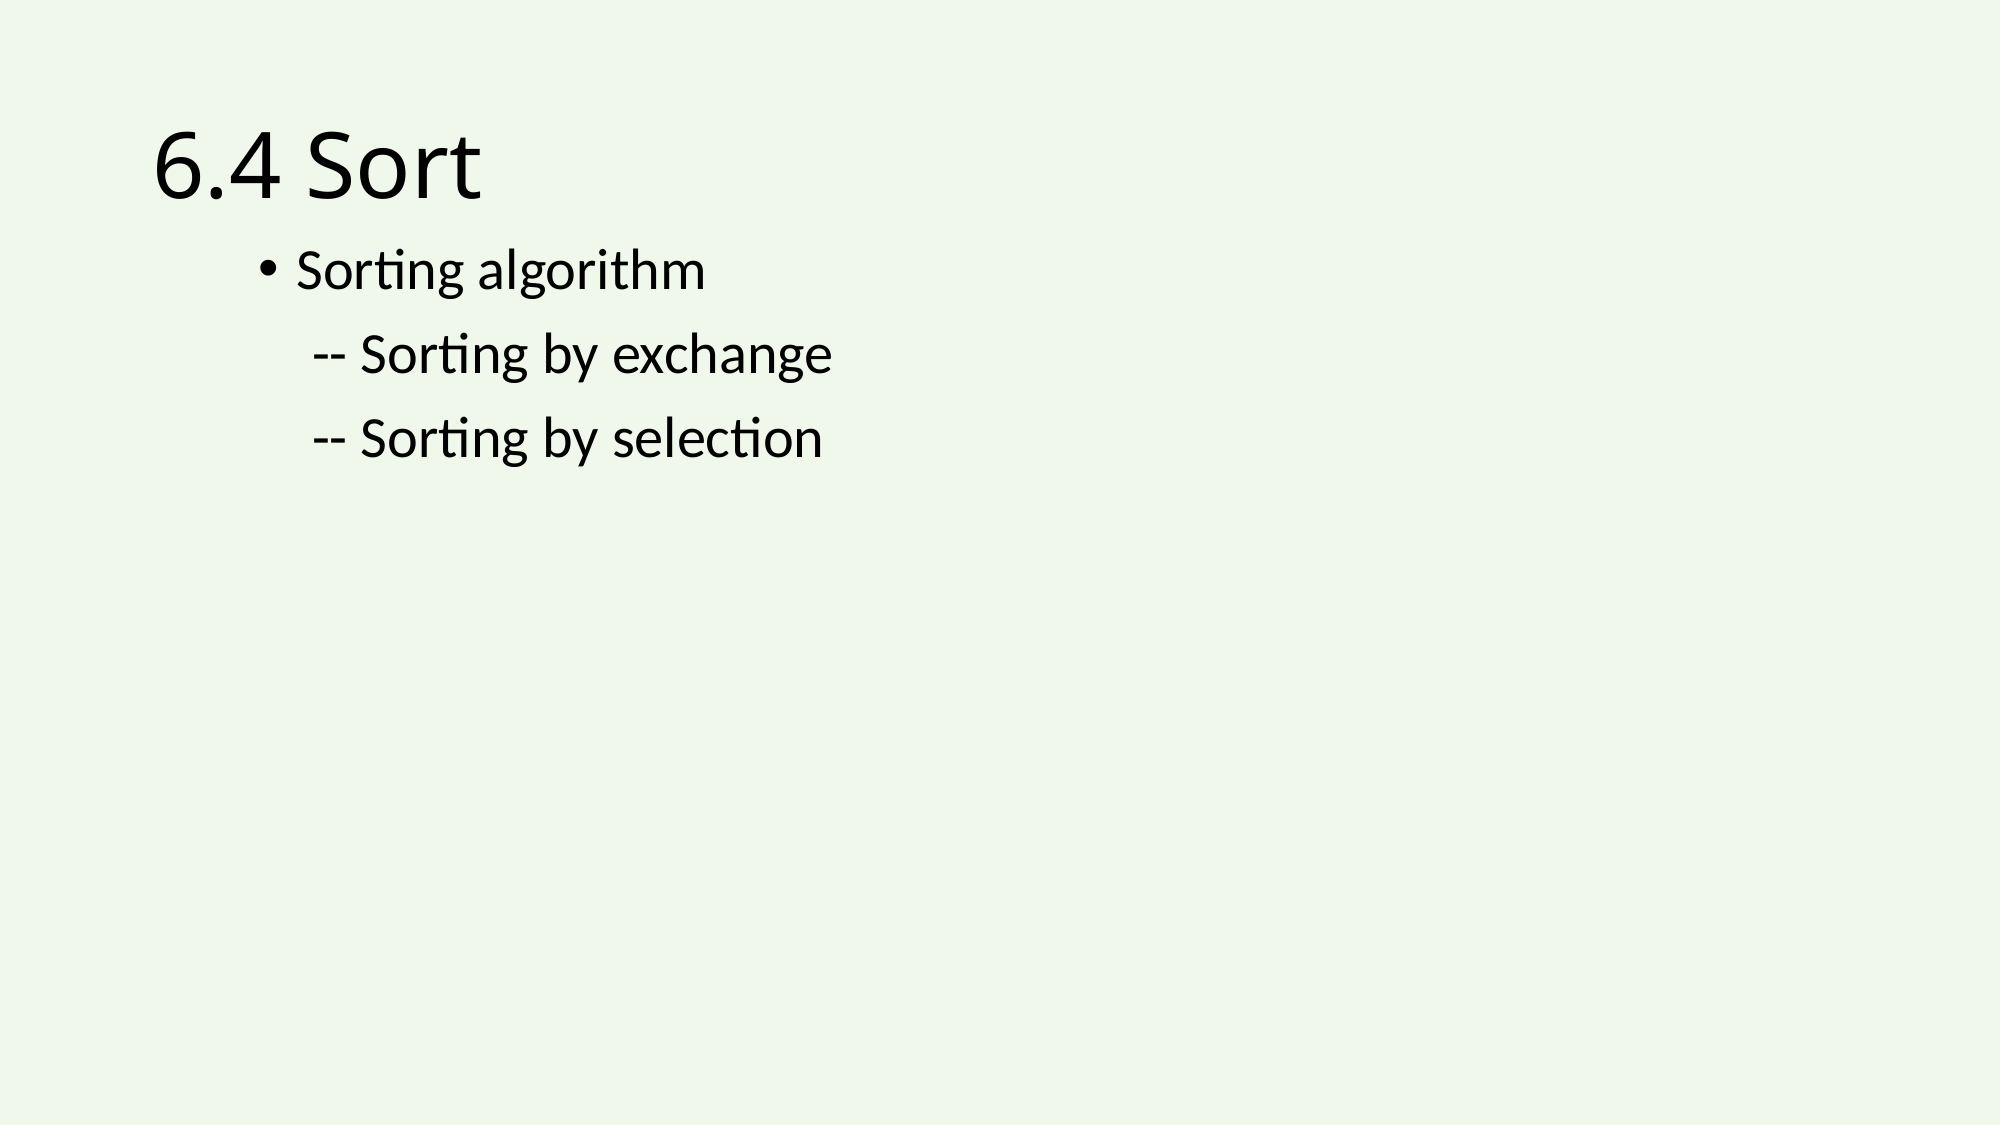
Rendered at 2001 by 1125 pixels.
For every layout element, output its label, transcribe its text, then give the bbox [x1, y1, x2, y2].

list Sorting algorithm -- Sorting by exchange -- Sorting by selection [244, 231, 1707, 1001]
title 6.4 Sort [137, 59, 1863, 278]
